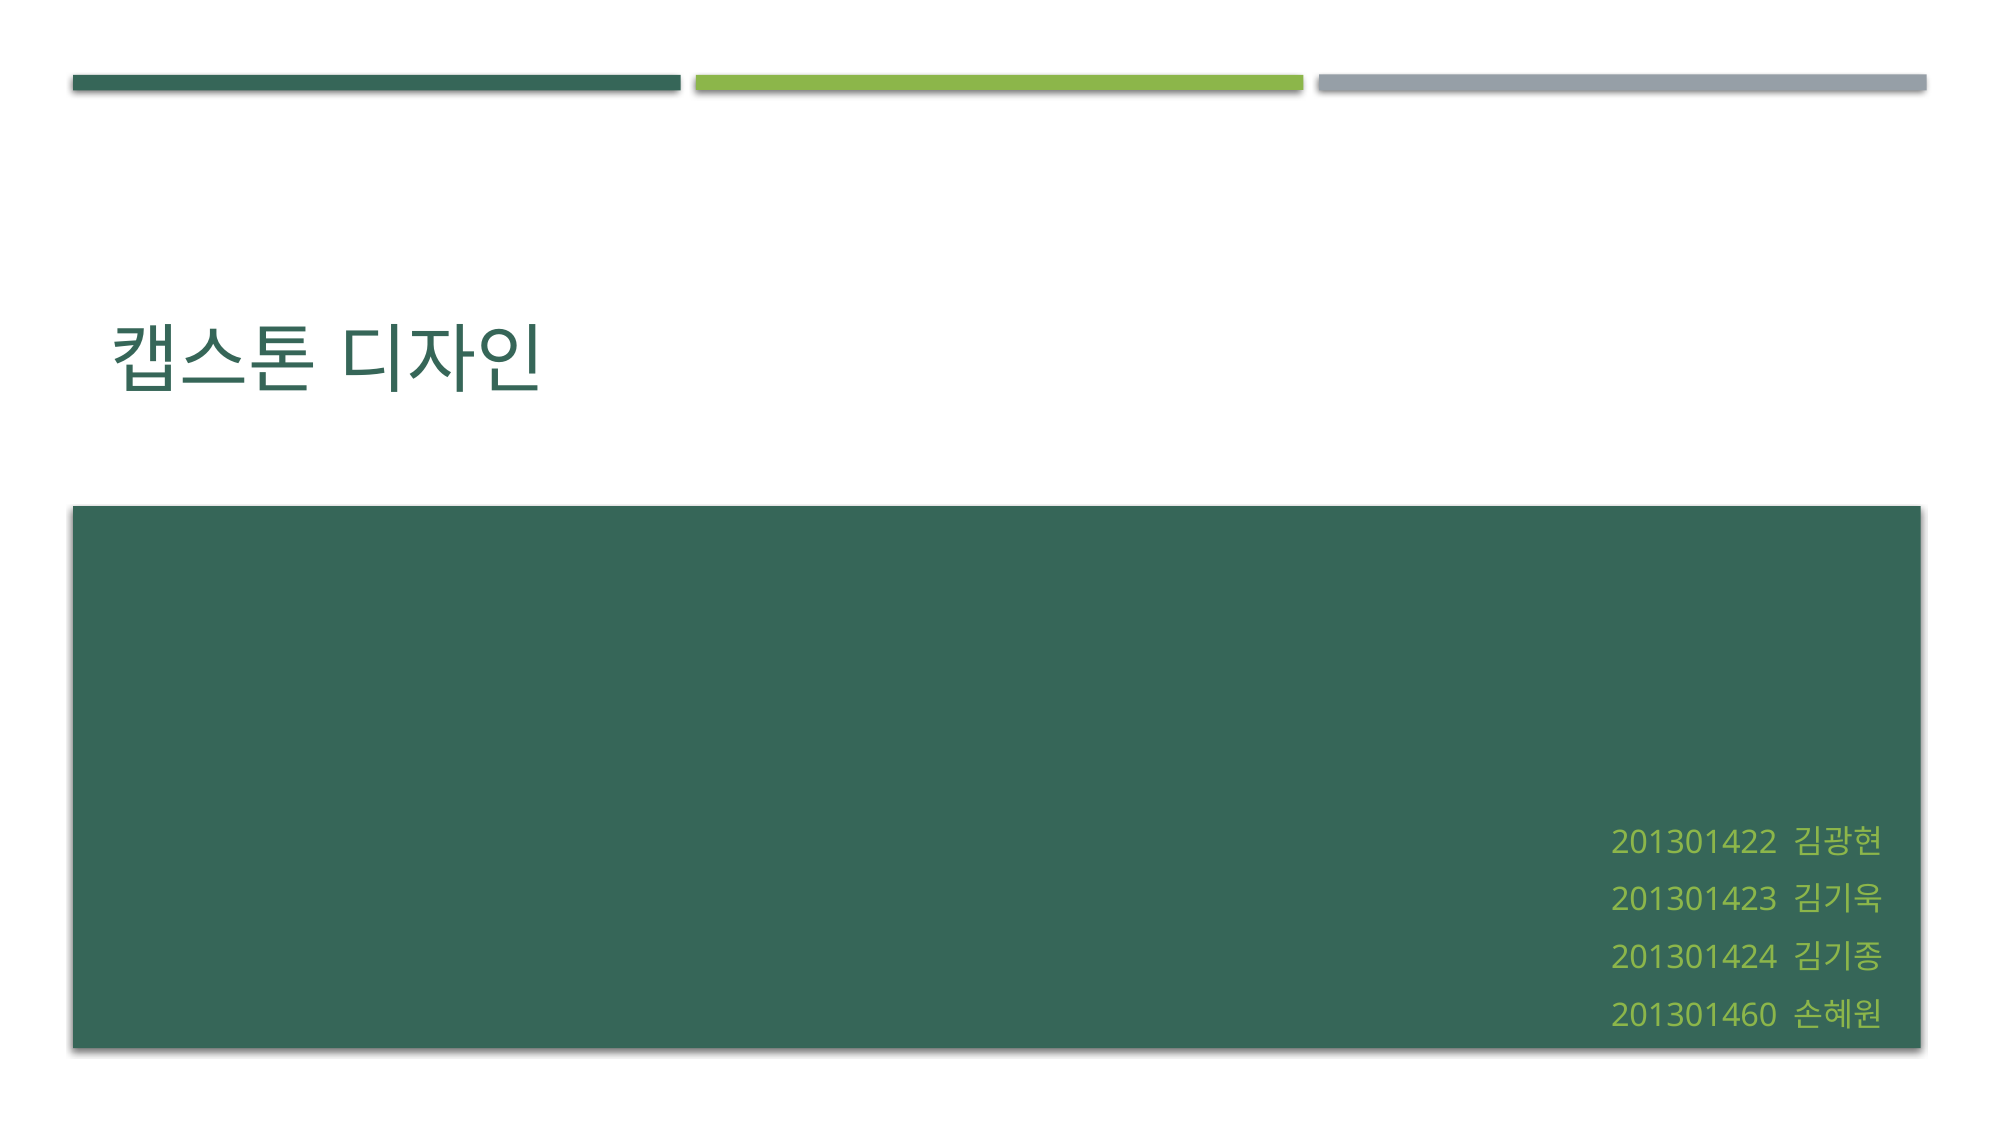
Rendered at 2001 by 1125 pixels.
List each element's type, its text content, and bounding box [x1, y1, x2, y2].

title 캡스톤 디자인 [95, 167, 1899, 410]
subtitle 201301422 김광현 201301423 김기욱 201301424 김기종 201301460 손혜원 [95, 813, 1899, 1042]
